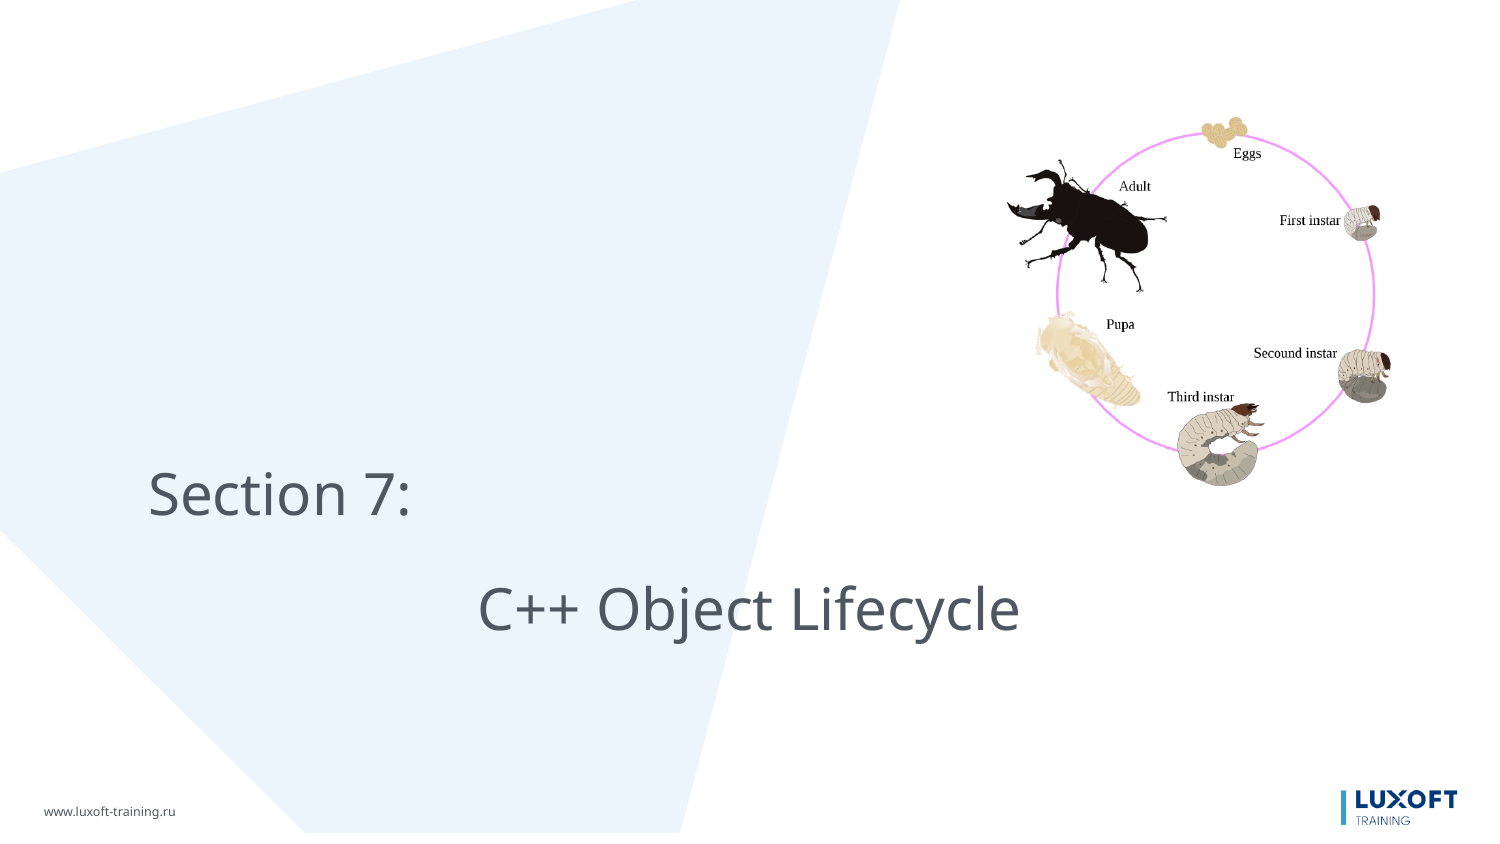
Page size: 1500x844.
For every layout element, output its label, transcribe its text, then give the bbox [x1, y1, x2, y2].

picture [1003, 107, 1422, 490]
text_box Section 7: C++ Object Lifecycle [136, 451, 1362, 663]
picture [1341, 790, 1458, 825]
